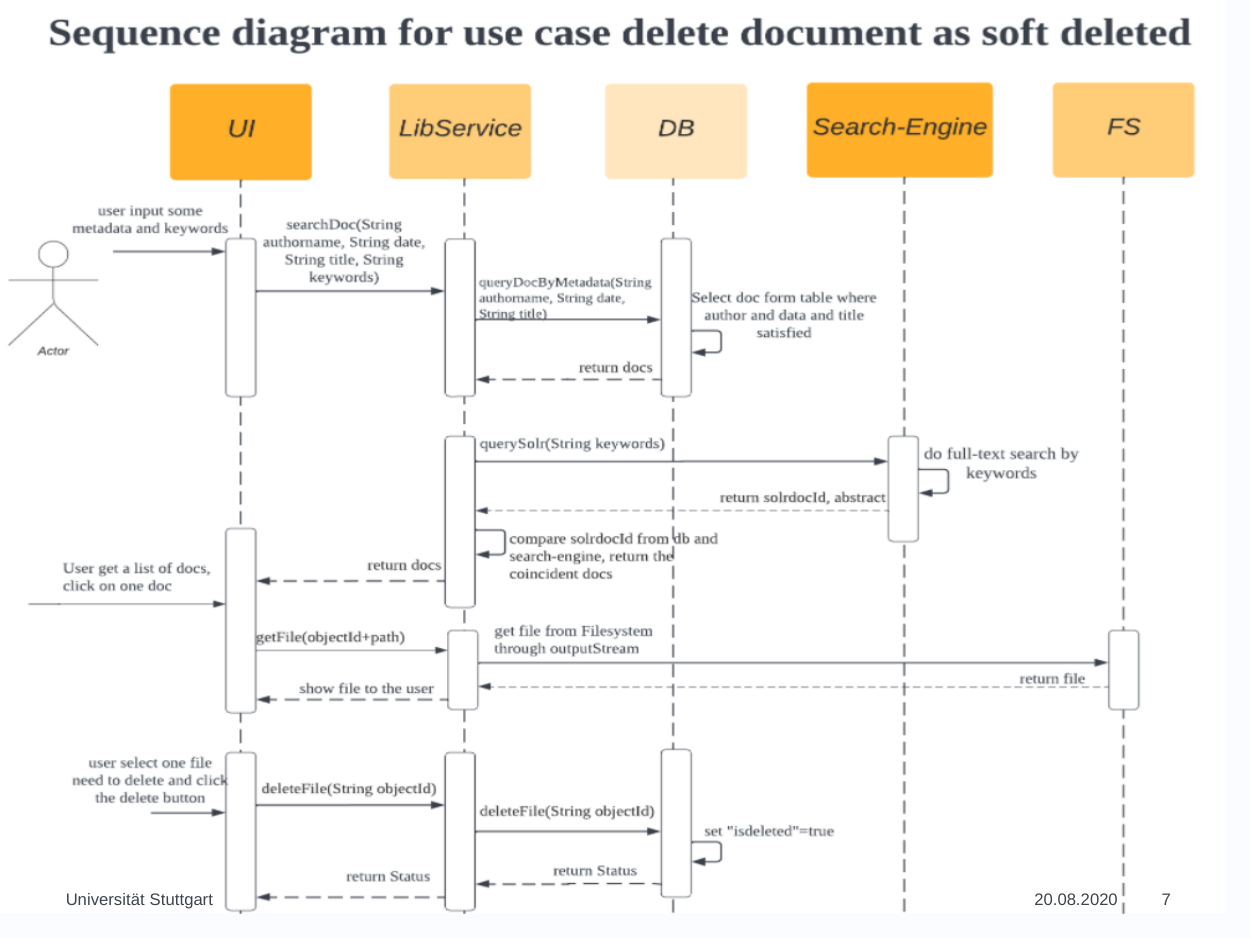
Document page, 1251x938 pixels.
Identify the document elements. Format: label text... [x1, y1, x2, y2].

picture [0, 0, 1251, 938]
slide_number ‹#› [1161, 888, 1198, 938]
footer Universität Stuttgart [65, 888, 893, 938]
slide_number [1034, 888, 1133, 938]
